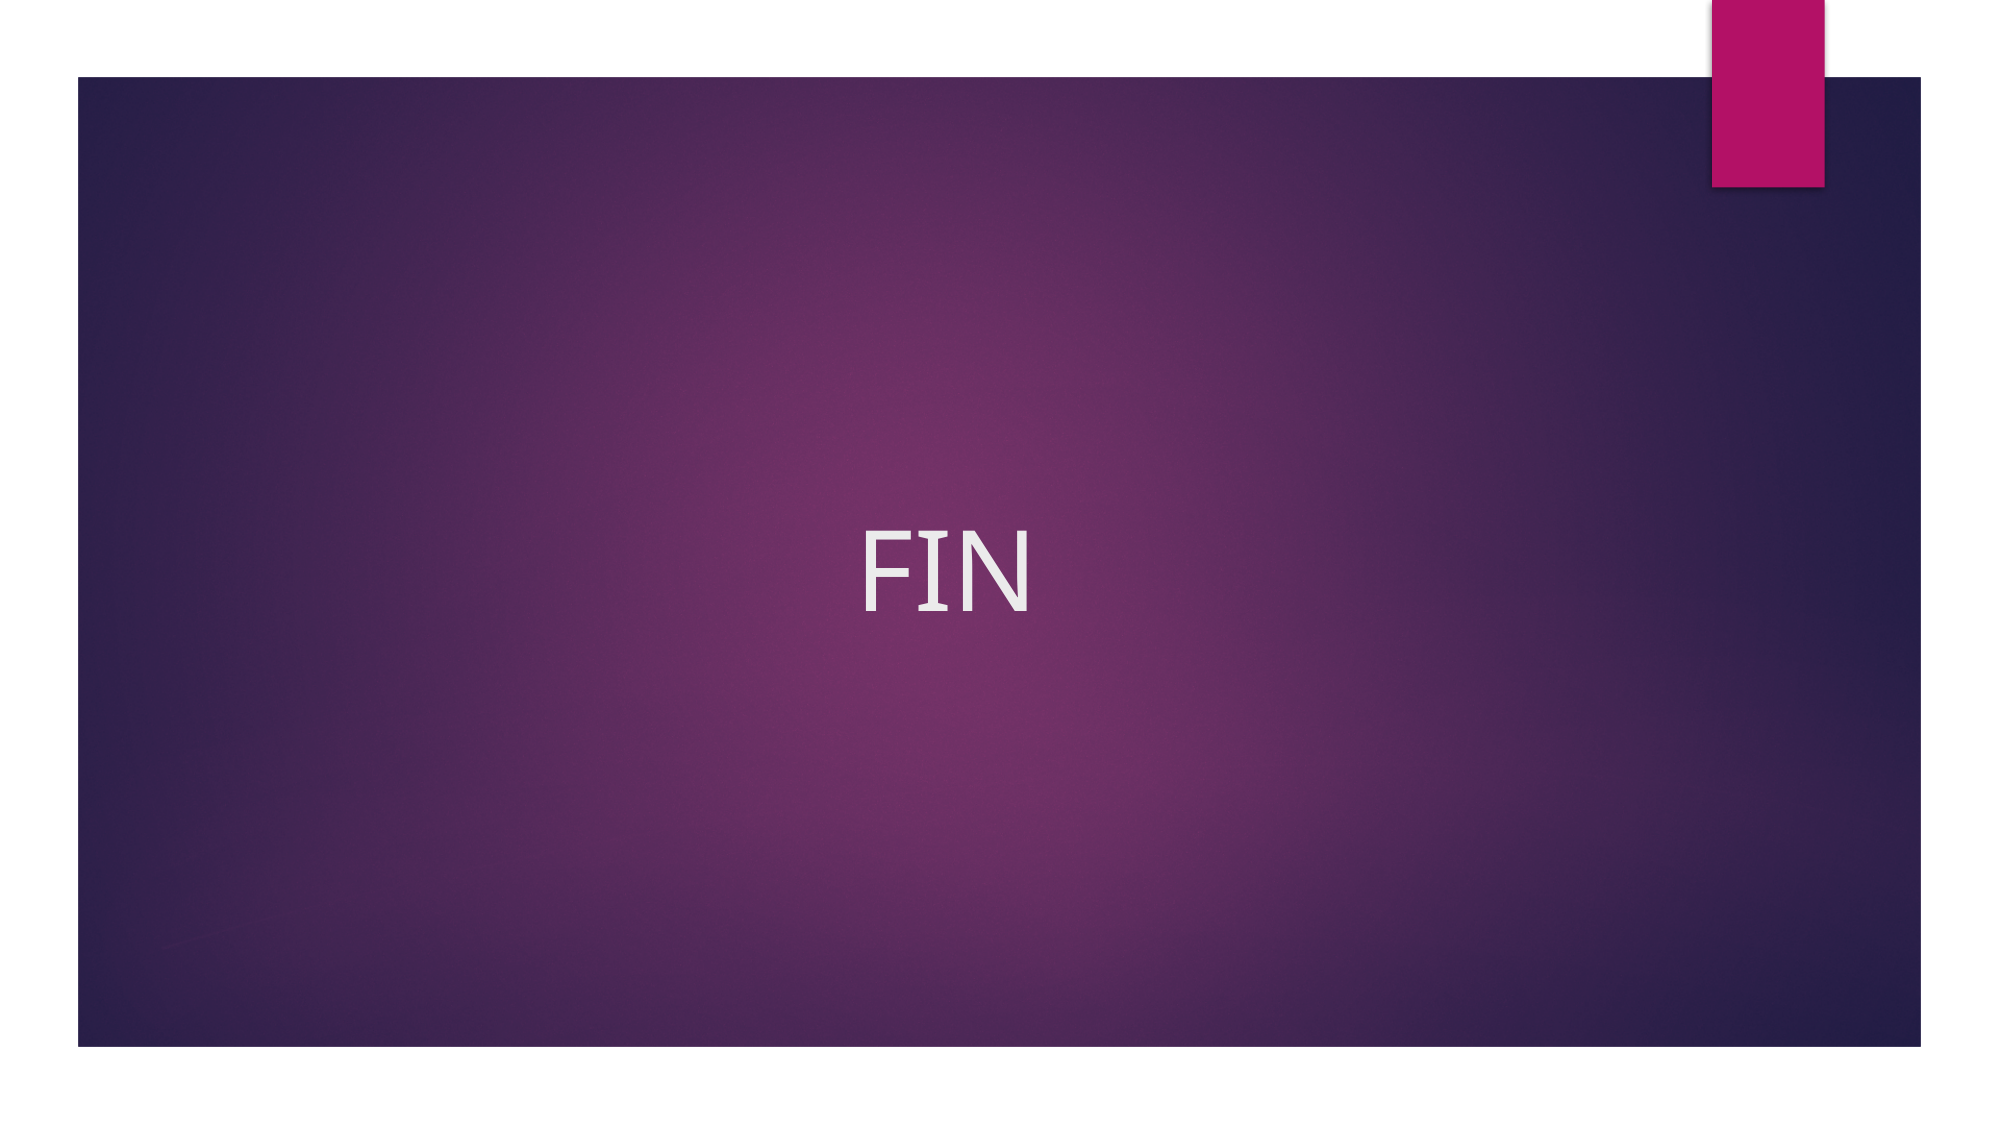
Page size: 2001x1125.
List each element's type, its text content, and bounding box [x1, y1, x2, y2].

title FIN [840, 402, 1647, 642]
